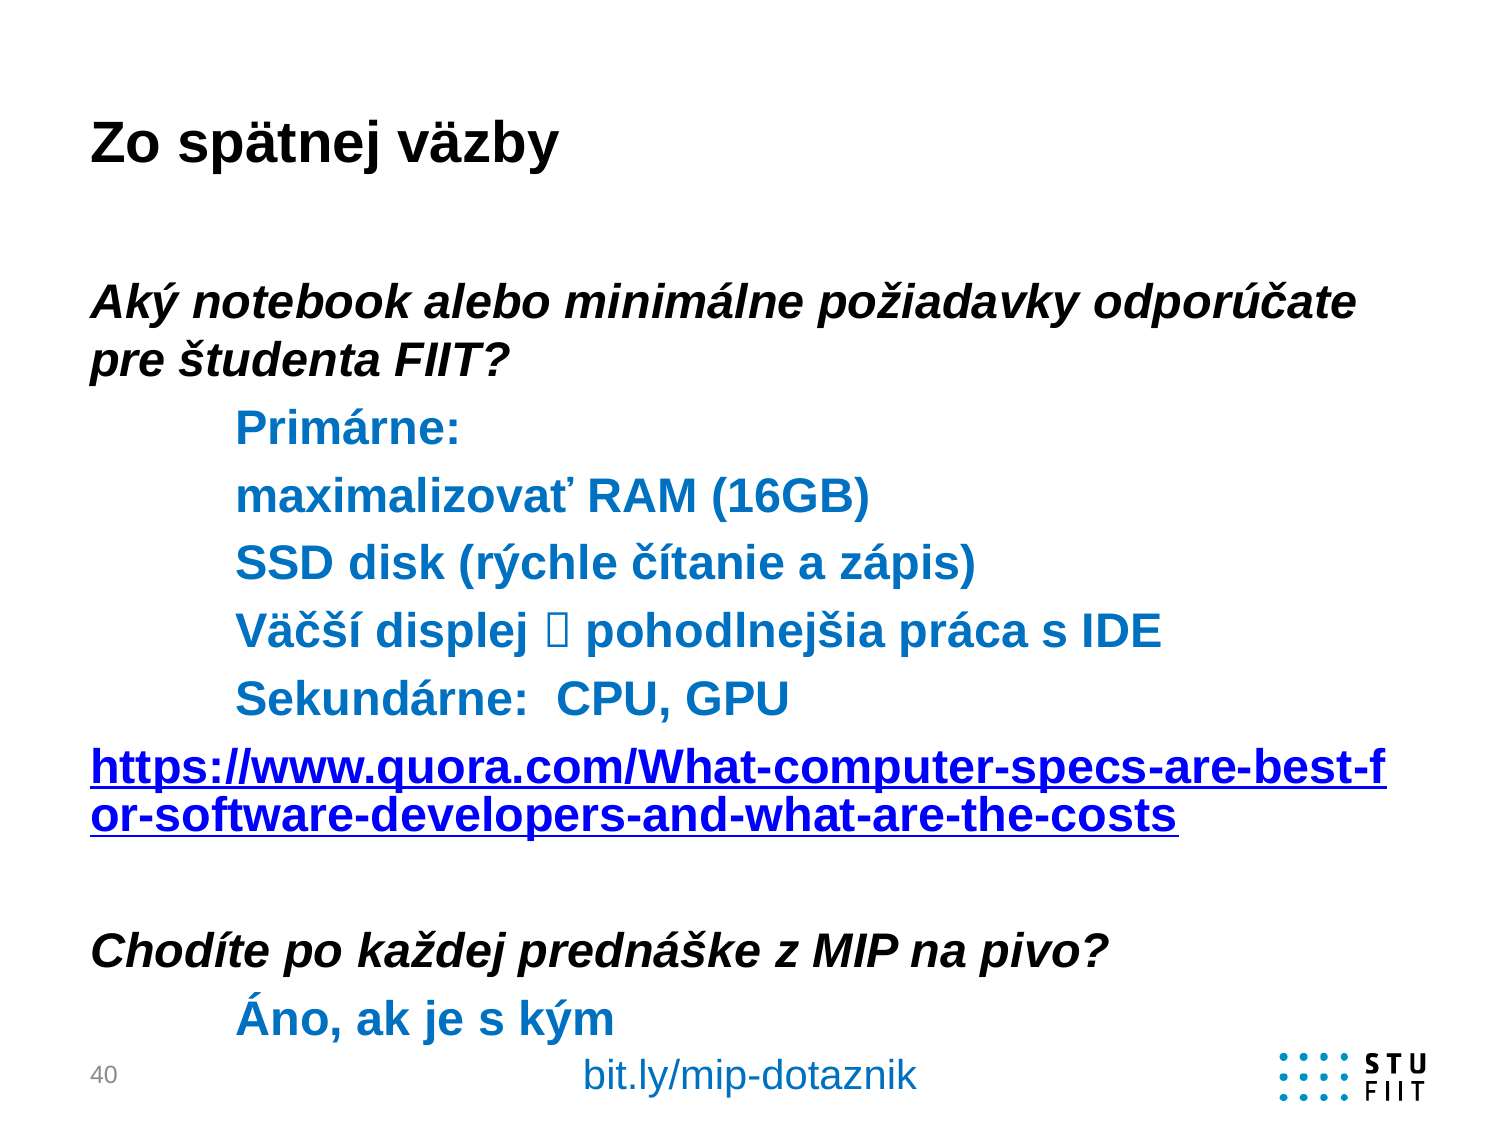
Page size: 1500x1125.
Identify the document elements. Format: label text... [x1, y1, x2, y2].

text_box bit.ly/mip-dotaznik [496, 1042, 1004, 1103]
picture [1269, 1045, 1436, 1118]
list Aký notebook alebo minimálne požiadavky odporúčate pre študenta FIIT? Primárne: maximalizovať RAM (16GB) SSD disk (rýchle čítanie a zápis) Väčší displej  pohodlnejšia práca s IDE Sekundárne: CPU, GPU https://www.quora.com/What-computer-specs-are-best-for-software-developers-and-what-are-the-costs Chodíte po každej prednáške z MIP na pivo? Áno, ak je s kým [75, 262, 1425, 1005]
title Zo spätnej väzby [75, 45, 1425, 233]
slide_number 40 [75, 1043, 425, 1104]
